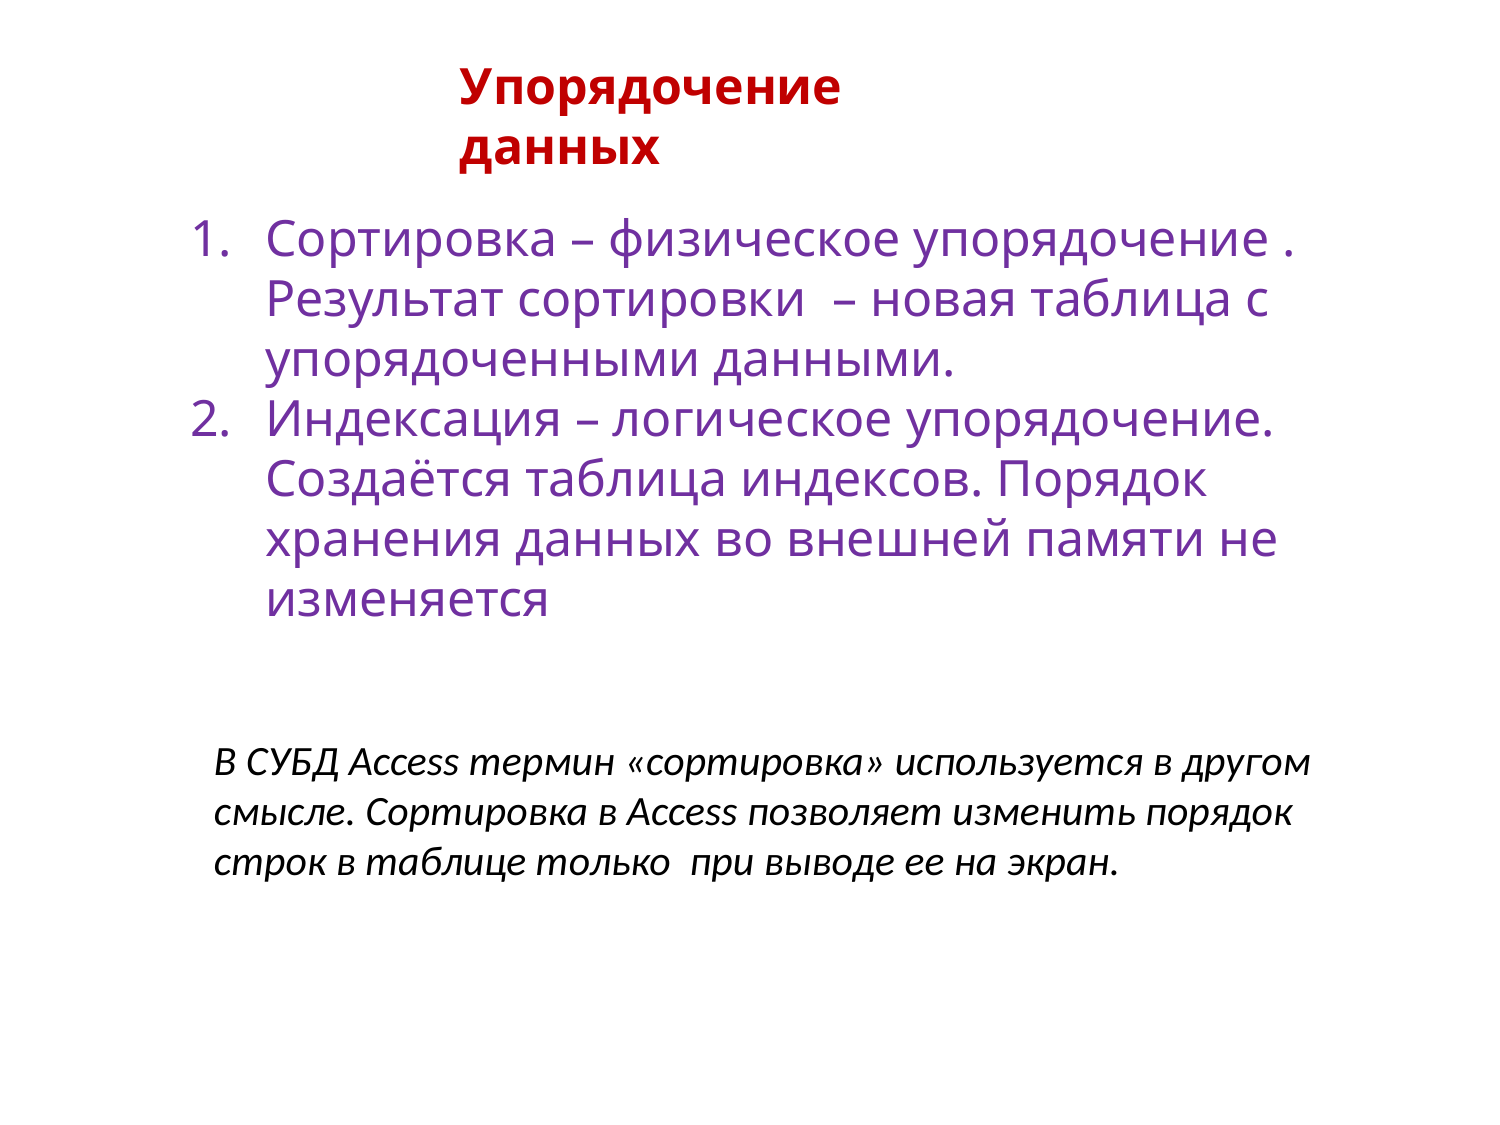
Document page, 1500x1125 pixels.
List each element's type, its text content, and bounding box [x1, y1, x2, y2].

text_box Упорядочение данных [445, 46, 1055, 182]
text_box Сортировка – физическое упорядочение . Результат сортировки – новая таблица с упорядоченными данными. Индексация – логическое упорядочение. Создаётся таблица индексов. Порядок хранения данных во внешней памяти не изменяется [175, 199, 1348, 634]
text_box В СУБД Access термин «сортировка» используется в другом смысле. Сортировка в Access позволяет изменить порядок строк в таблице только при выводе ее на экран. [199, 726, 1360, 892]
